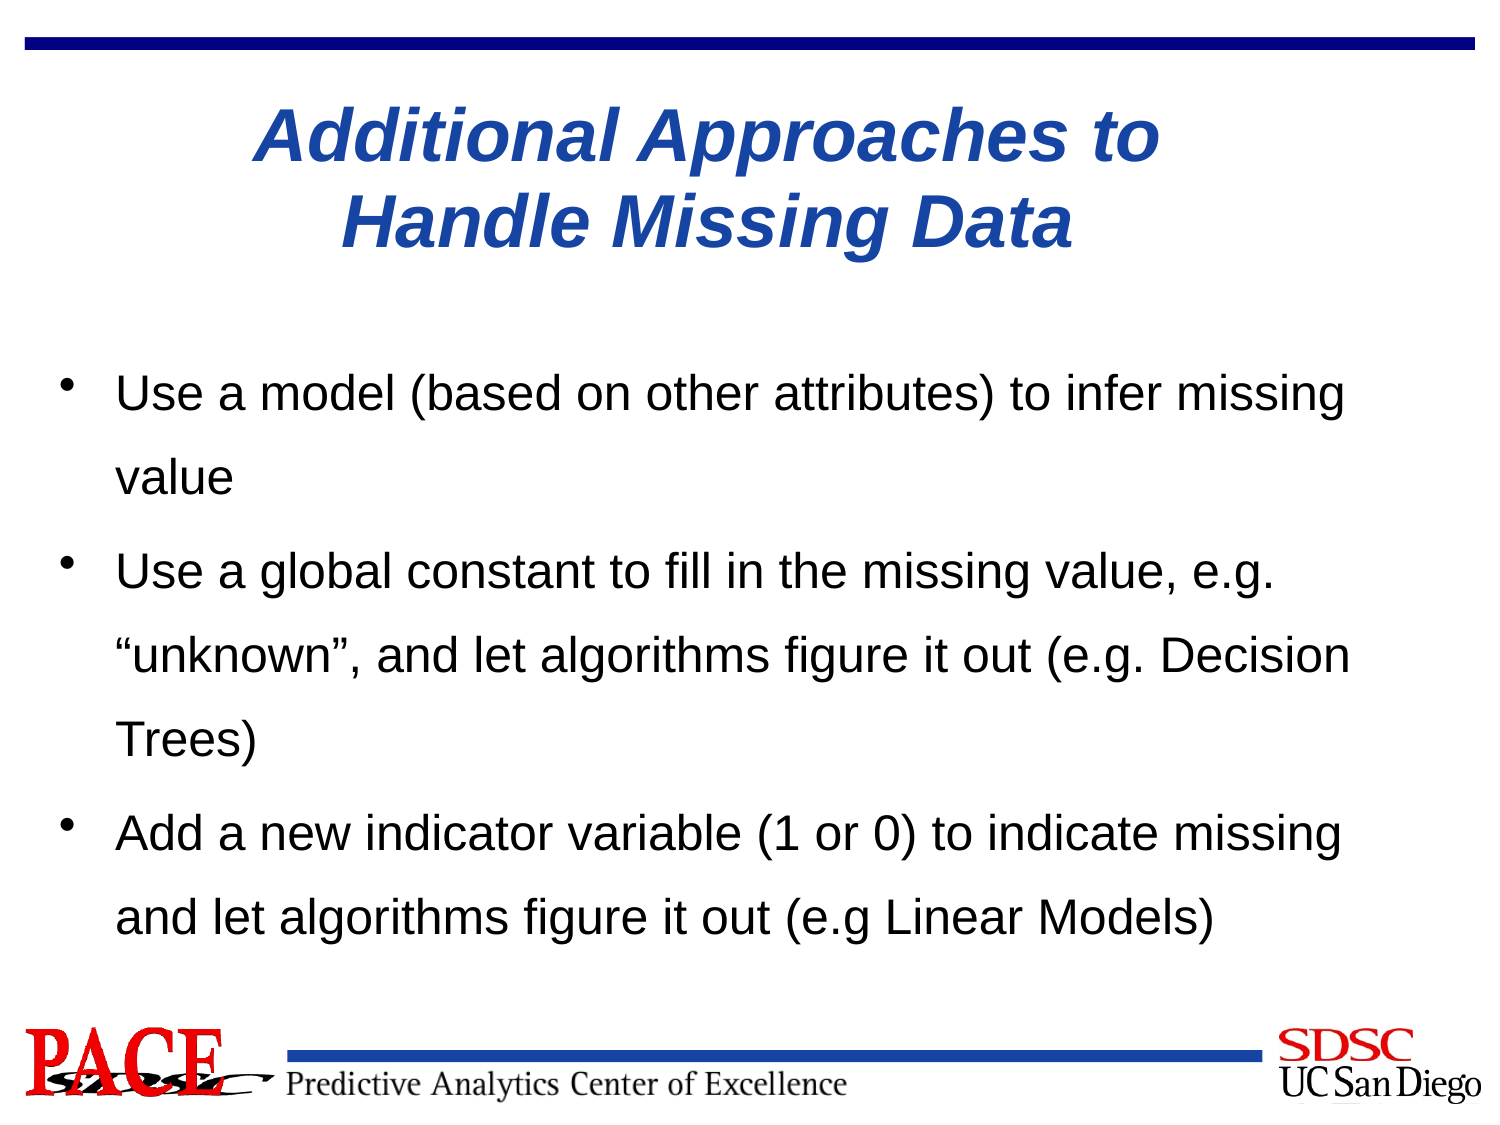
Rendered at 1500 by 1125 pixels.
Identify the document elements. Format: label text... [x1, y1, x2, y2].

picture [1431, 1066, 1481, 1104]
picture [25, 1025, 44, 1101]
title Additional Approaches to Handle Missing Data [189, 103, 1227, 254]
list Use a model (based on other attributes) to infer missing value Use a global constant to fill in the missing value, e.g. “unknown”, and let algorithms figure it out (e.g. Decision Trees) Add a new indicator variable (1 or 0) to indicate missing and let algorithms figure it out (e.g Linear Models) [44, 329, 1431, 1125]
